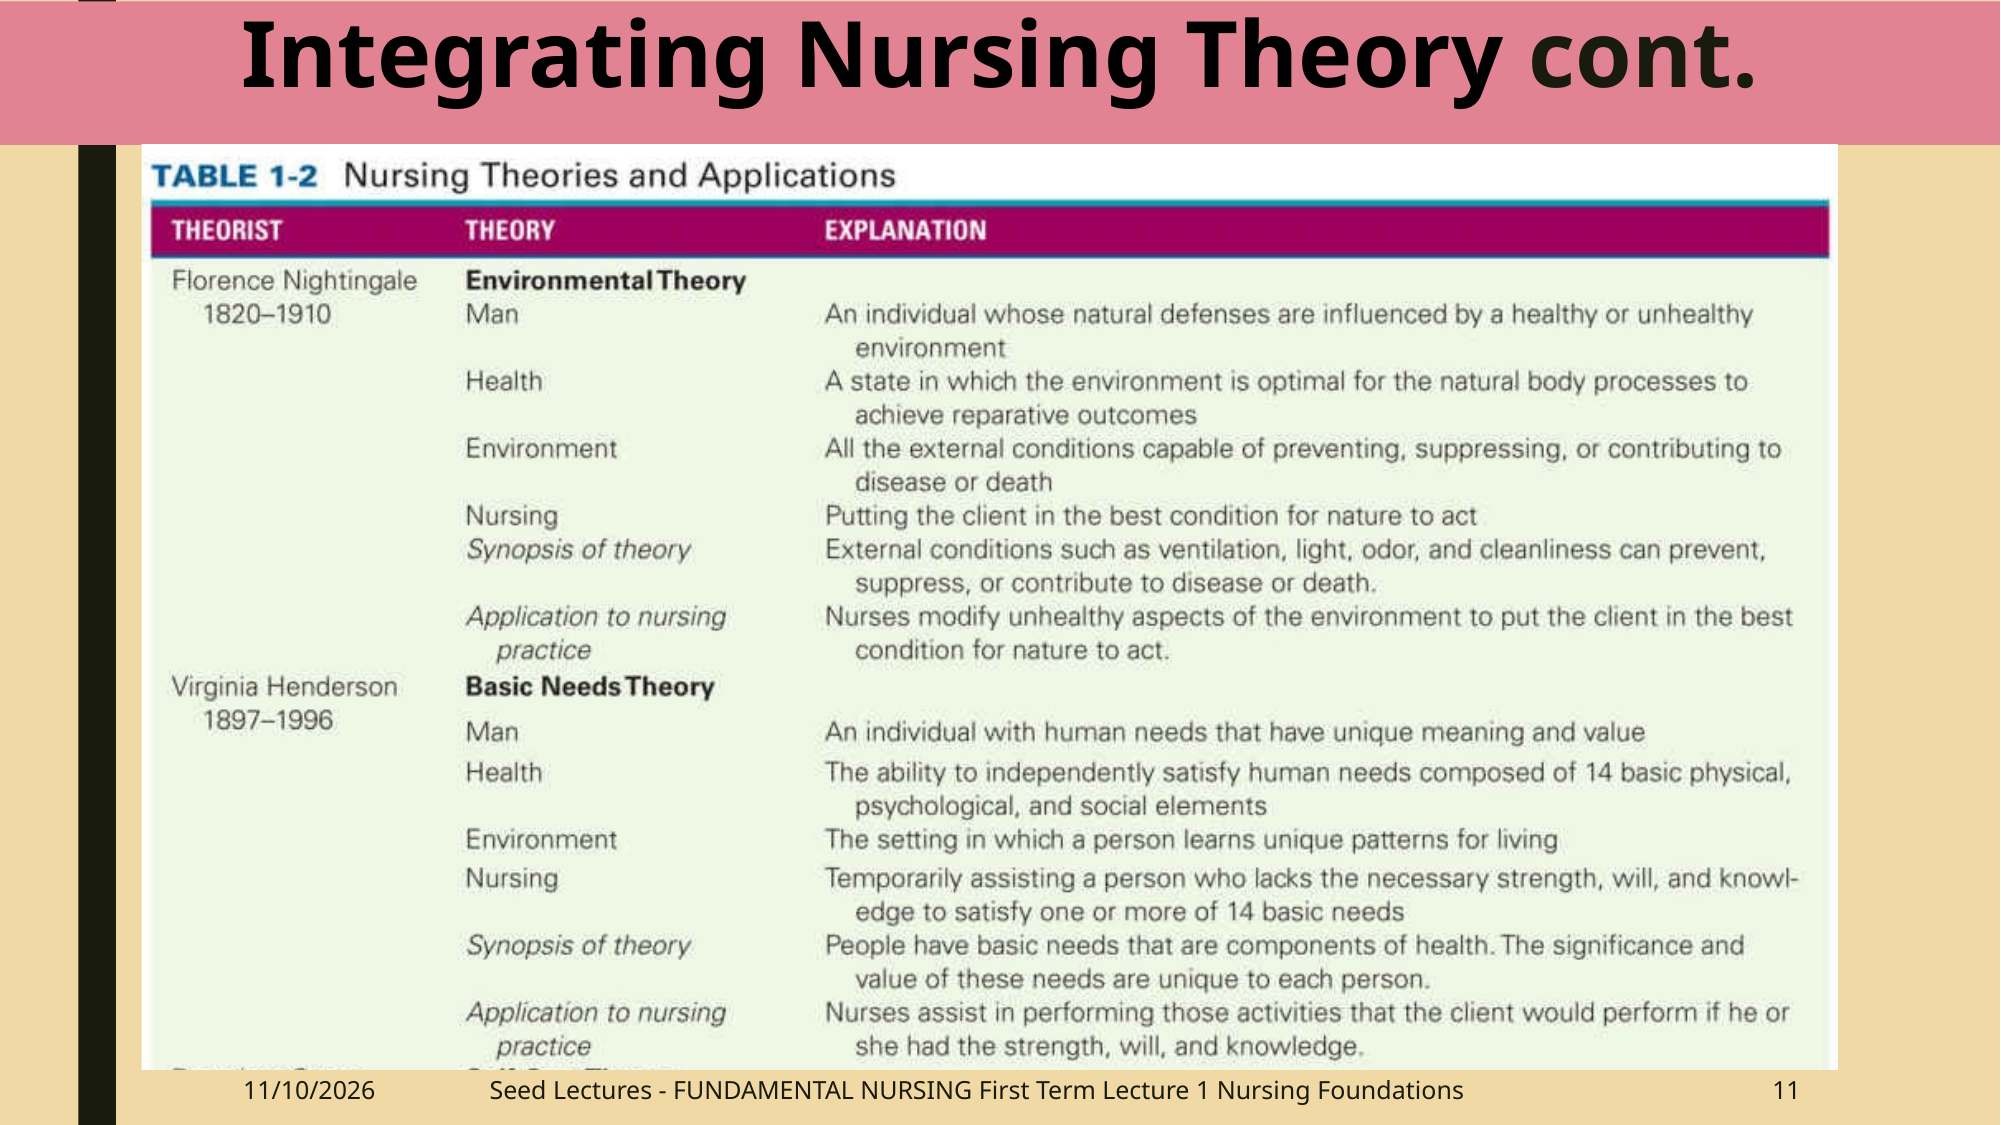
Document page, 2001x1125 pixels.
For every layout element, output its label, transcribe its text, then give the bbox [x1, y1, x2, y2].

title Integrating Nursing Theory cont. [0, 1, 2000, 145]
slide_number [228, 1070, 426, 1125]
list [141, 144, 1838, 1070]
footer Seed Lectures - FUNDAMENTAL NURSING First Term Lecture 1 Nursing Foundations [474, 1070, 1505, 1125]
slide_number 11 [1553, 1070, 1816, 1125]
